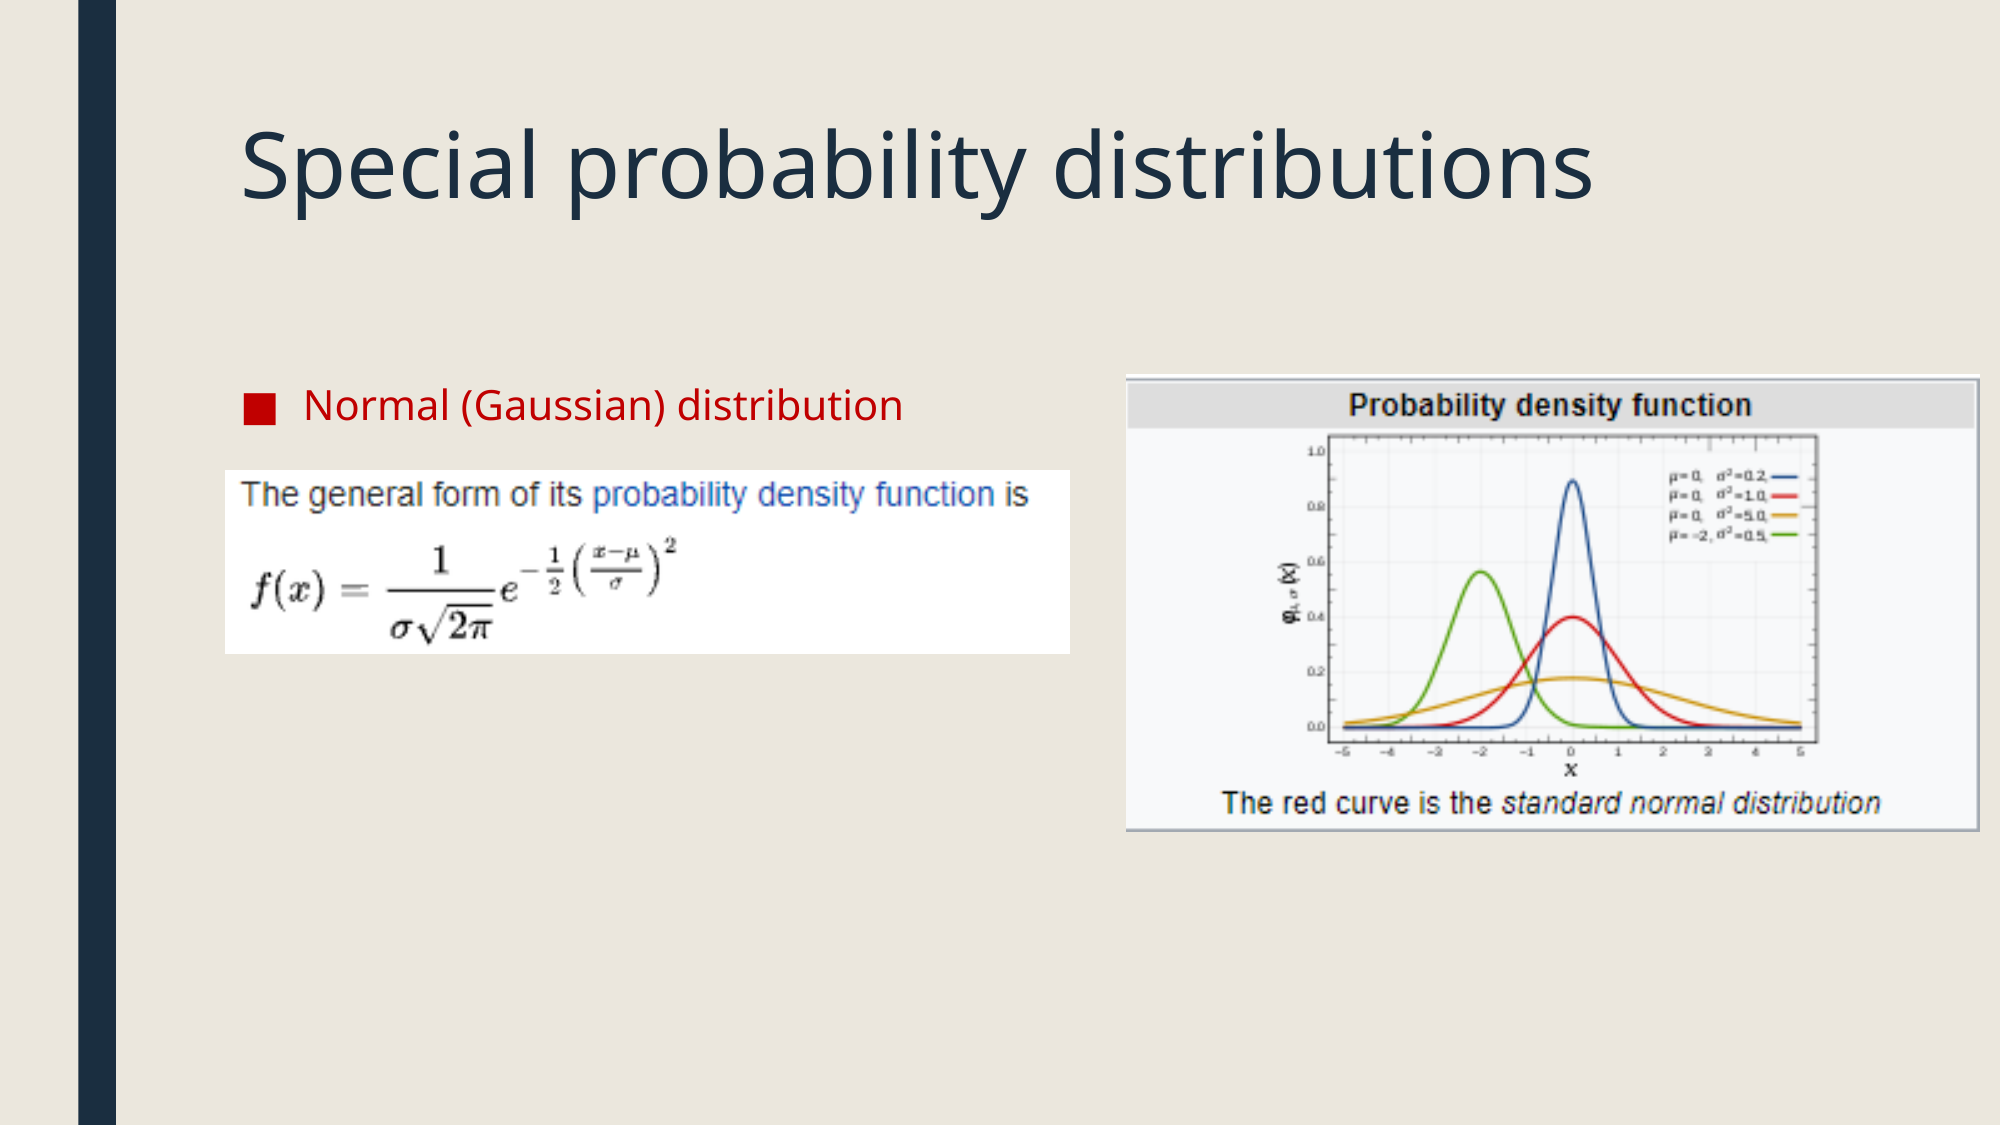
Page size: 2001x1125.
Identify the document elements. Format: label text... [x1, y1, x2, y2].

list Normal (Gaussian) distribution [225, 375, 1800, 963]
title Special probability distributions [225, 112, 1800, 357]
picture [1126, 374, 1980, 832]
picture [224, 470, 1070, 655]
